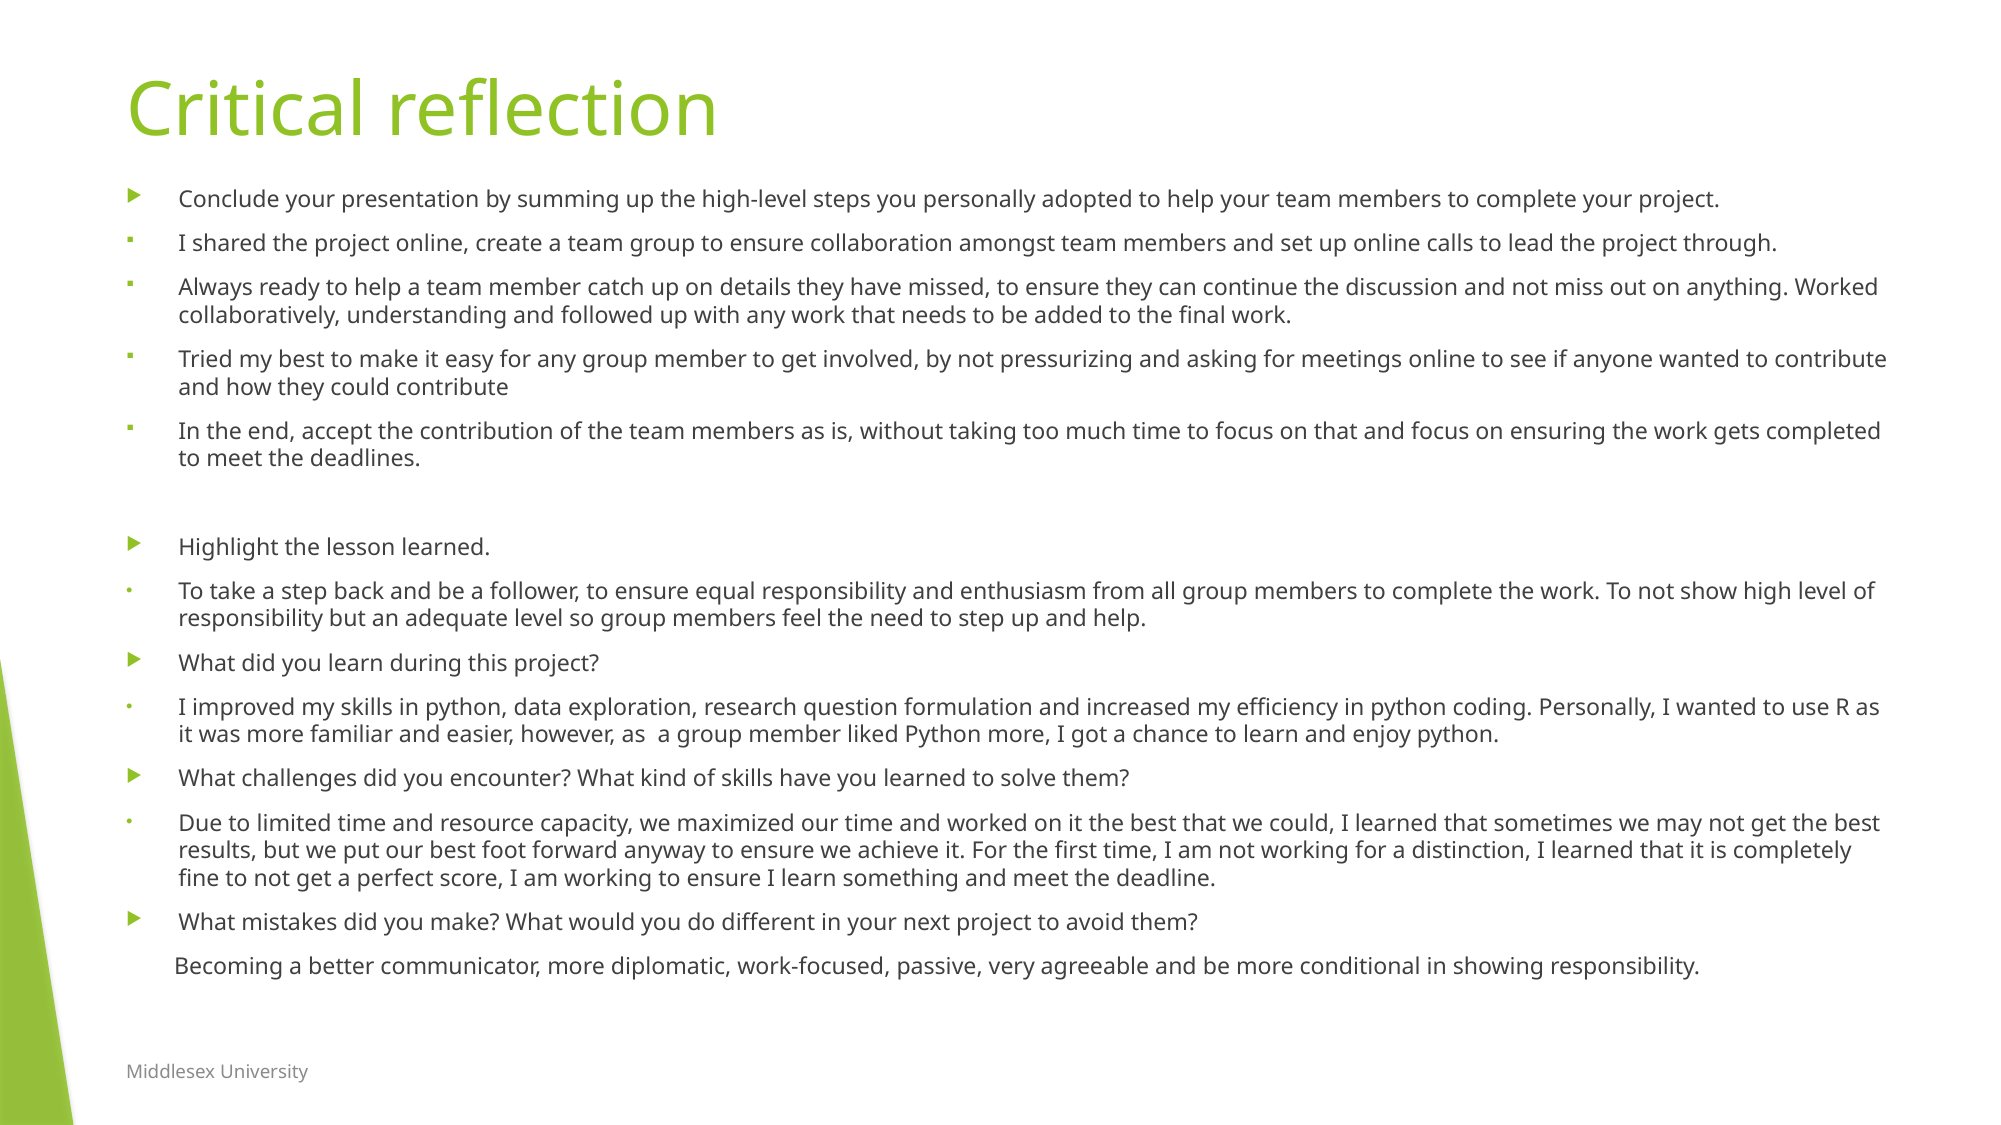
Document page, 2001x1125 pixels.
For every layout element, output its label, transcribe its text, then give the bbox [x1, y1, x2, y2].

footer Middlesex University [111, 1042, 1145, 1103]
title Critical reflection [111, 53, 1902, 165]
list Conclude your presentation by summing up the high-level steps you personally adopted to help your team members to complete your project. I shared the project online, create a team group to ensure collaboration amongst team members and set up online calls to lead the project through. Always ready to help a team member catch up on details they have missed, to ensure they can continue the discussion and not miss out on anything. Worked collaboratively, understanding and followed up with any work that needs to be added to the final work. Tried my best to make it easy for any group member to get involved, by not pressurizing and asking for meetings online to see if anyone wanted to contribute and how they could contribute In the end, accept the contribution of the team members as is, without taking too much time to focus on that and focus on ensuring the work gets completed to meet the deadlines. Highlight the lesson learned. To take a step back and be a follower, to ensure equal responsibility and enthusiasm from all group members to complete the work. To not show high level of responsibility but an adequate level so group members feel the need to step up and help. What did you learn during this project? I improved my skills in python, data exploration, research question formulation and increased my efficiency in python coding. Personally, I wanted to use R as it was more familiar and easier, however, as a group member liked Python more, I got a chance to learn and enjoy python. What challenges did you encounter? What kind of skills have you learned to solve them? Due to limited time and resource capacity, we maximized our time and worked on it the best that we could, I learned that sometimes we may not get the best results, but we put our best foot forward anyway to ensure we achieve it. For the first time, I am not working for a distinction, I learned that it is completely fine to not get a perfect score, I am working to ensure I learn something and meet the deadline. What mistakes did you make? What would you do different in your next project to avoid them? Becoming a better communicator, more diplomatic, work-focused, passive, very agreeable and be more conditional in showing responsibility. [111, 176, 1902, 1042]
